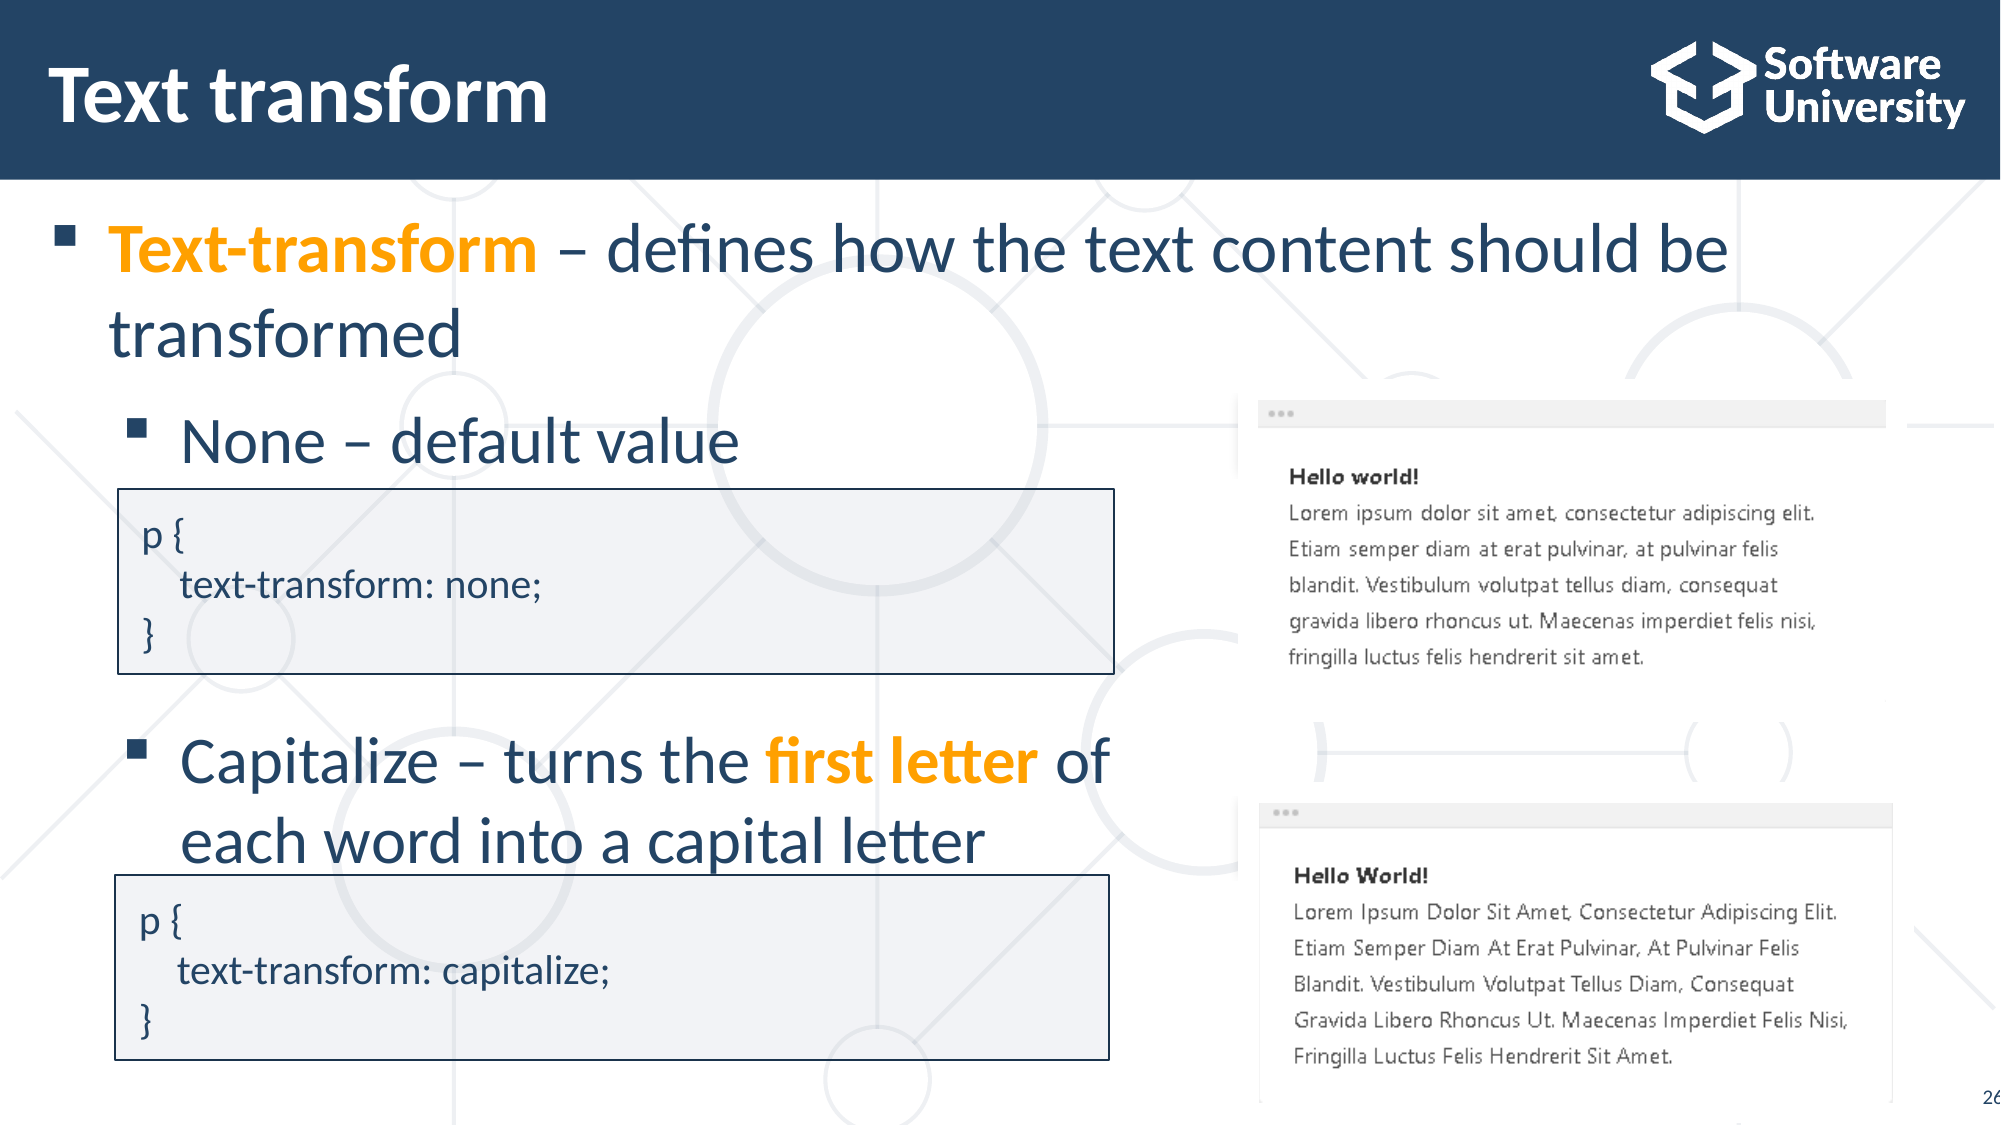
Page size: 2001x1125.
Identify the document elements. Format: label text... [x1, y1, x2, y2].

text_box p { text-transform: none; } [117, 488, 1115, 675]
picture [1258, 802, 1894, 1103]
picture [1651, 41, 1966, 134]
text_box p { text-transform: capitalize; } [115, 874, 1109, 1061]
slide_number 26 [1930, 1057, 2000, 1117]
picture [1258, 399, 1887, 702]
title Text transform [31, 16, 1625, 162]
list Text-transform – defines how the text content should be transformed None – default value Capitalize – turns the first letter of each word into a capital letter [31, 196, 1945, 1104]
